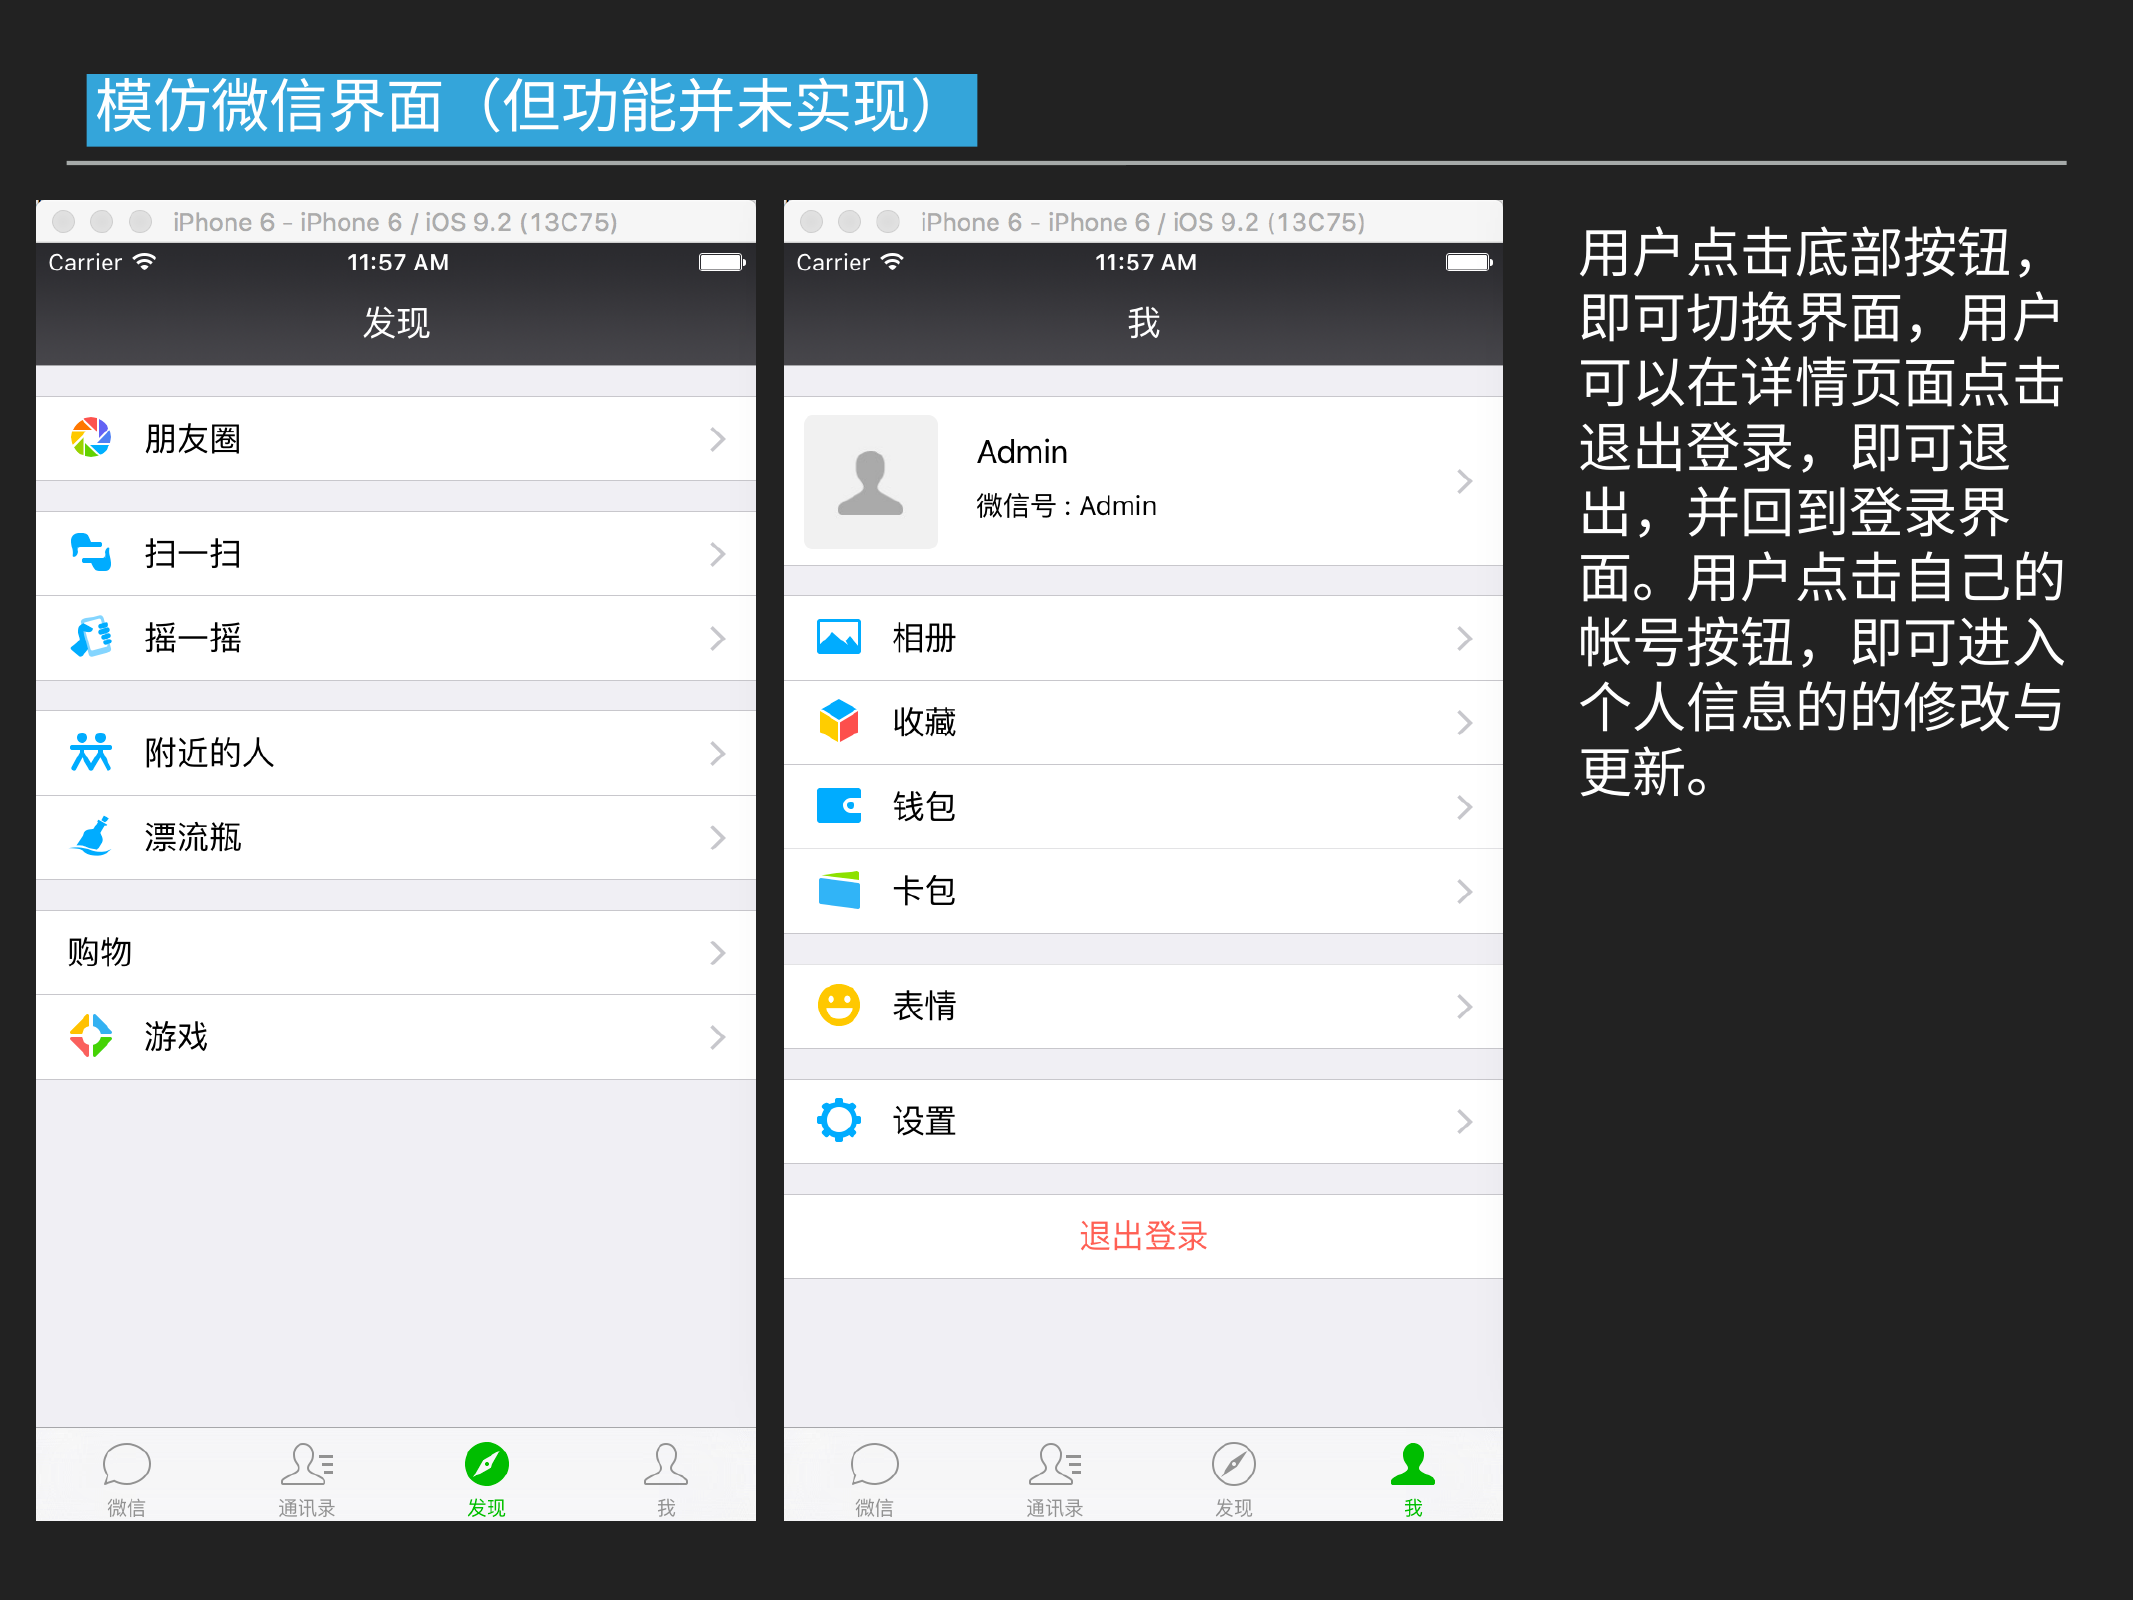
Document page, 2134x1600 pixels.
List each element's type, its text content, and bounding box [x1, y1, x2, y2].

text_box 用户点击底部按钮，即可切换界面，用户可以在详情页面点击退出登录，即可退出，并回到登录界面。用户点击自己的帐号按钮，即可进入个人信息的的修改与更新。 [1570, 210, 2112, 812]
picture [36, 200, 756, 1521]
picture [783, 200, 1503, 1521]
text_box 模仿微信界面（但功能并未实现） [86, 74, 978, 147]
